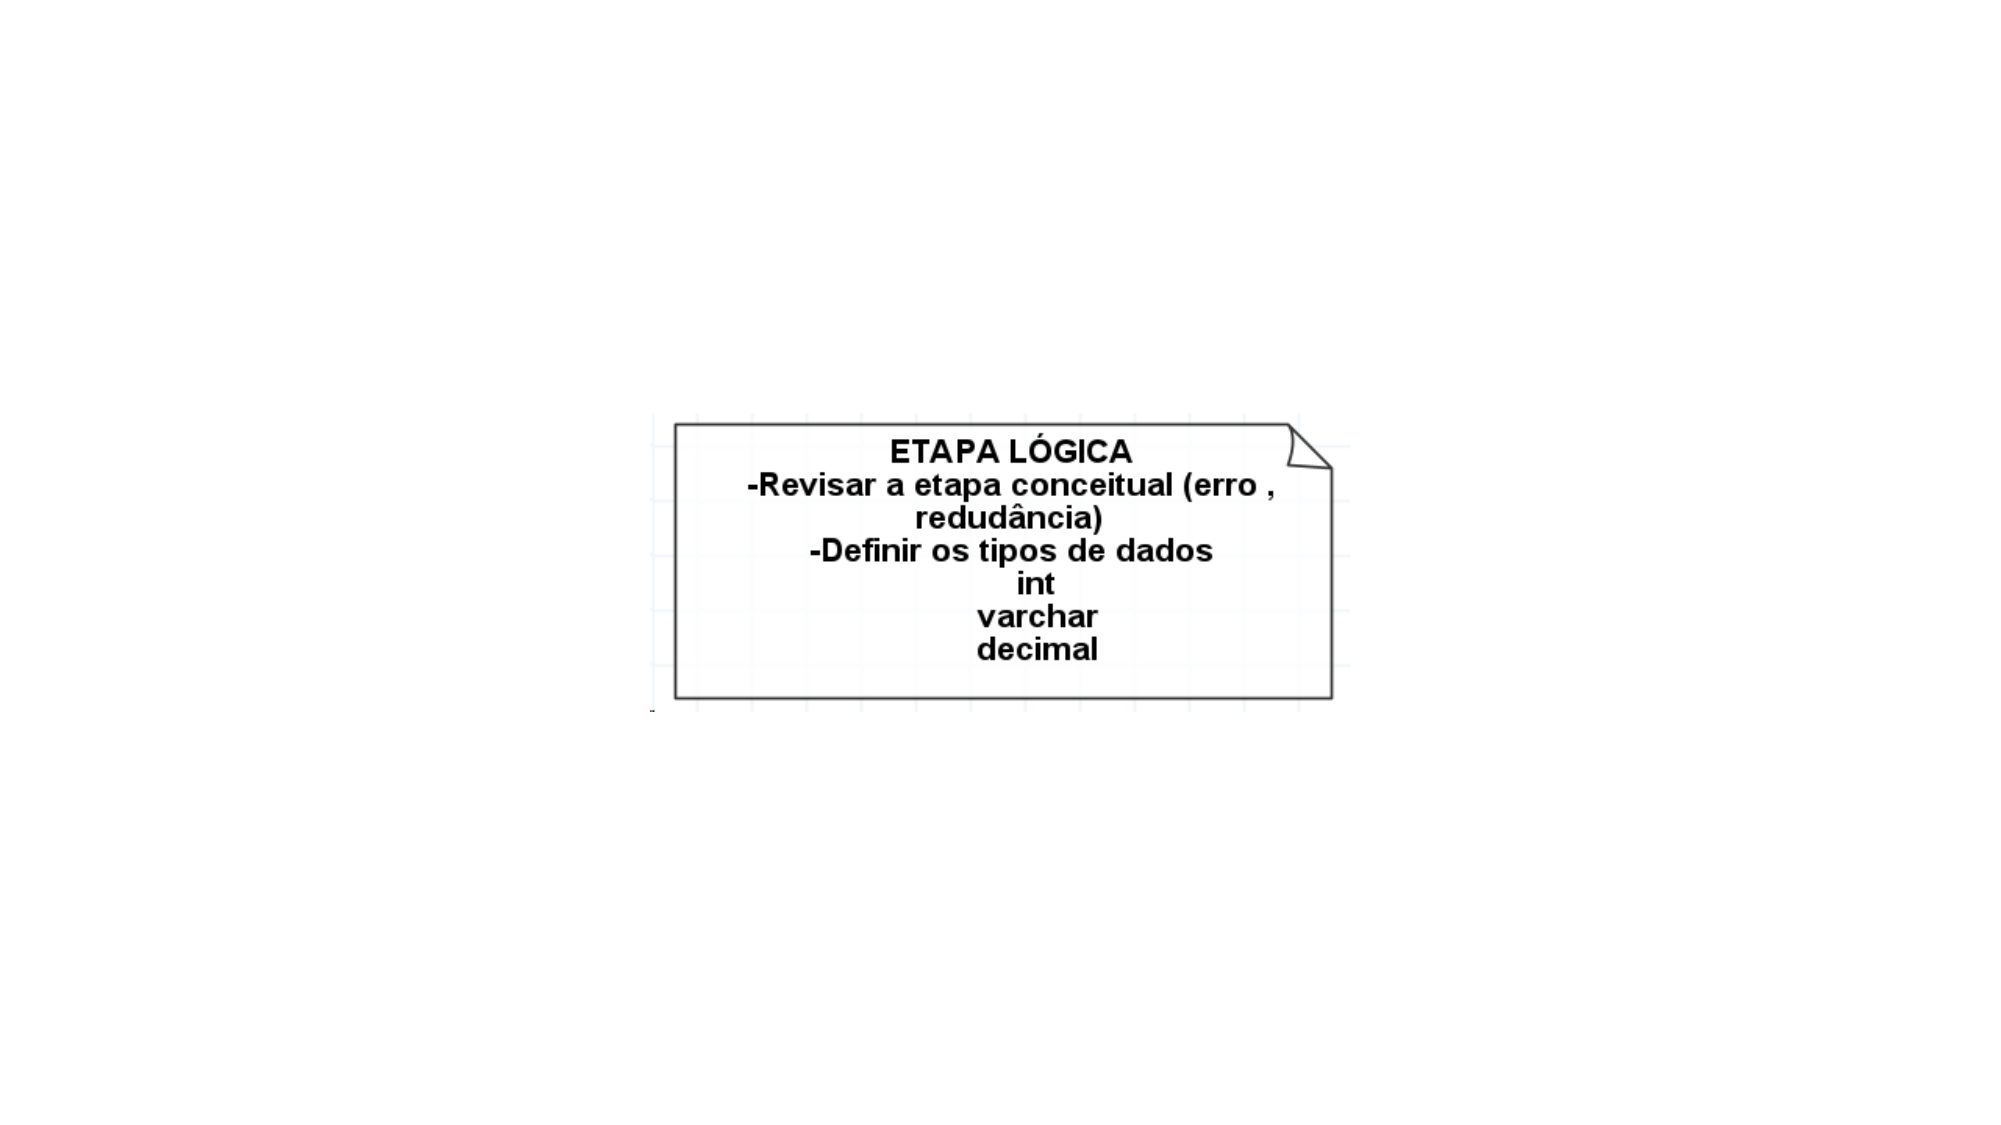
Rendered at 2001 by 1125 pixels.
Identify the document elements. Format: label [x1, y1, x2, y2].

picture [649, 413, 1350, 712]
